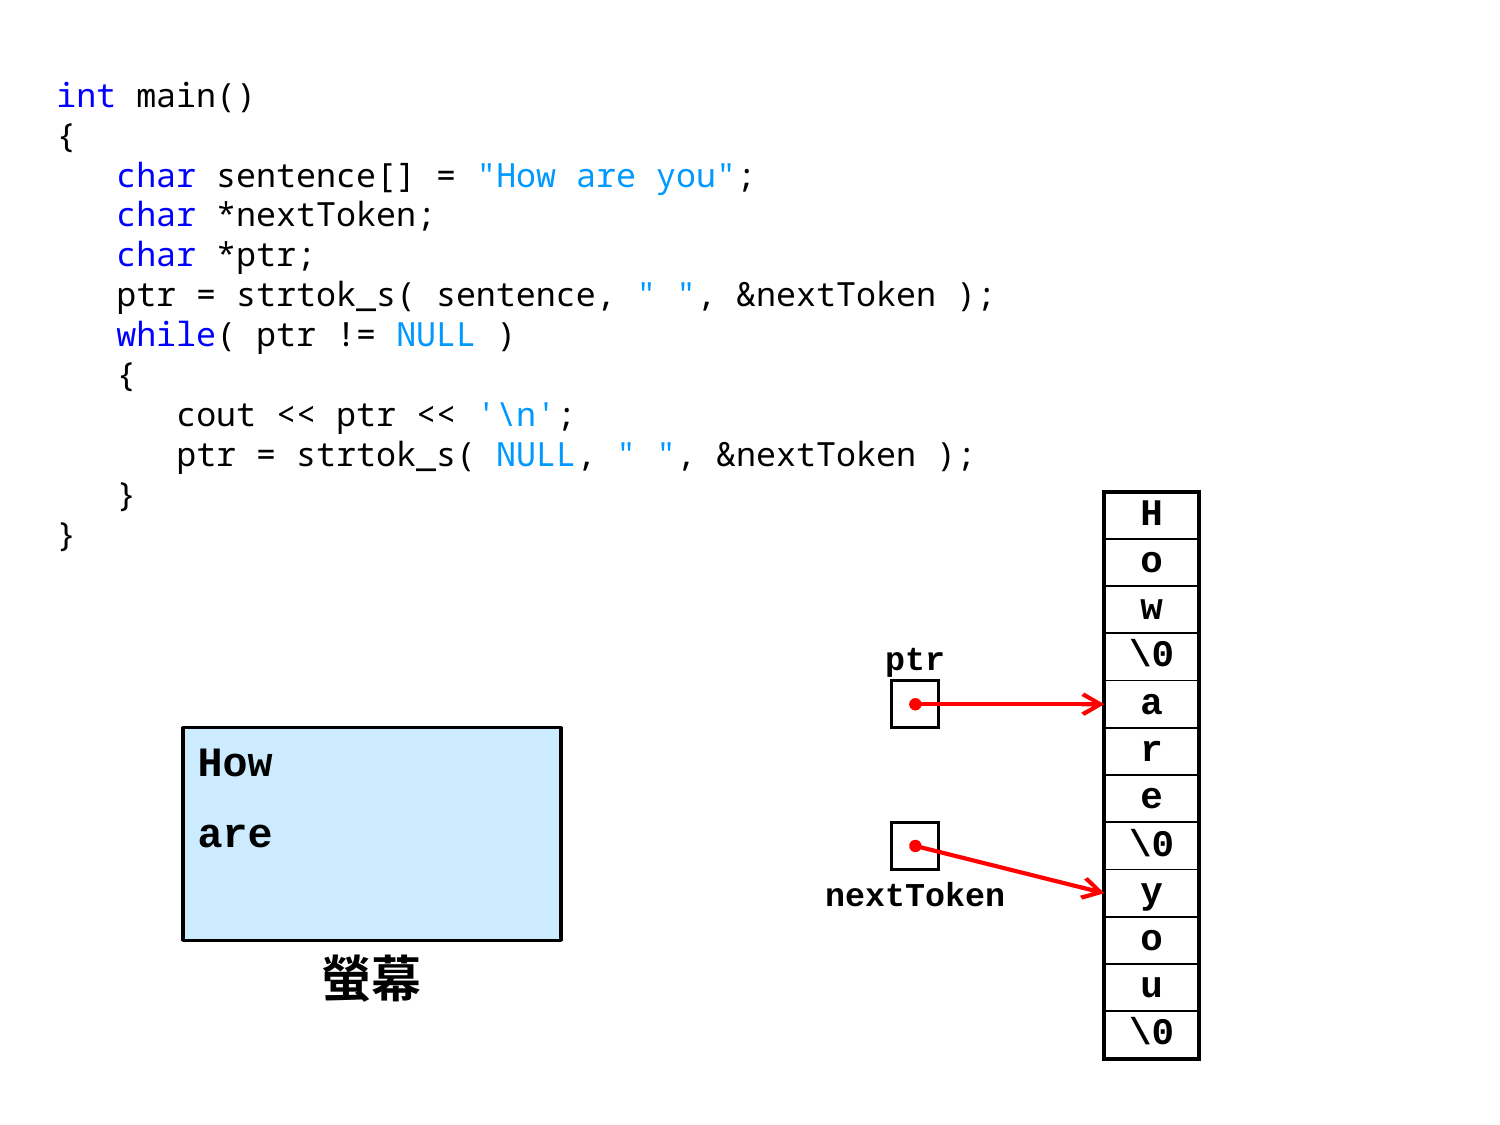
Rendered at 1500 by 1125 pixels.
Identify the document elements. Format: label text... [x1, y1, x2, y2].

text_box [891, 822, 939, 870]
table_header H [1106, 494, 1197, 538]
table_cell \0 [1106, 1012, 1197, 1057]
table_cell o [1106, 918, 1197, 963]
text_box ptr [868, 633, 963, 681]
table_cell r [1106, 729, 1197, 774]
text_box How are [183, 727, 561, 941]
table_cell a [1106, 681, 1197, 727]
text_box 螢幕 [301, 940, 443, 1012]
table_cell \0 [1106, 634, 1197, 680]
table_cell w [1106, 587, 1197, 632]
list int main() { char sentence[] = "How are you"; char *nextToken; char *ptr; ptr = strtok_s( sentence, " ", &nextToken ); while( ptr != NULL ) { cout << ptr << '\n'; ptr = strtok_s( NULL, " ", &nextToken ); } } [41, 66, 1034, 563]
text_box nextToken [797, 869, 1034, 917]
table_cell e [1106, 776, 1197, 821]
table_cell \0 [1106, 823, 1197, 869]
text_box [915, 845, 1105, 894]
text_box [891, 680, 939, 728]
table_cell o [1106, 540, 1197, 585]
table_cell u [1106, 965, 1197, 1010]
table_cell y [1106, 870, 1197, 916]
